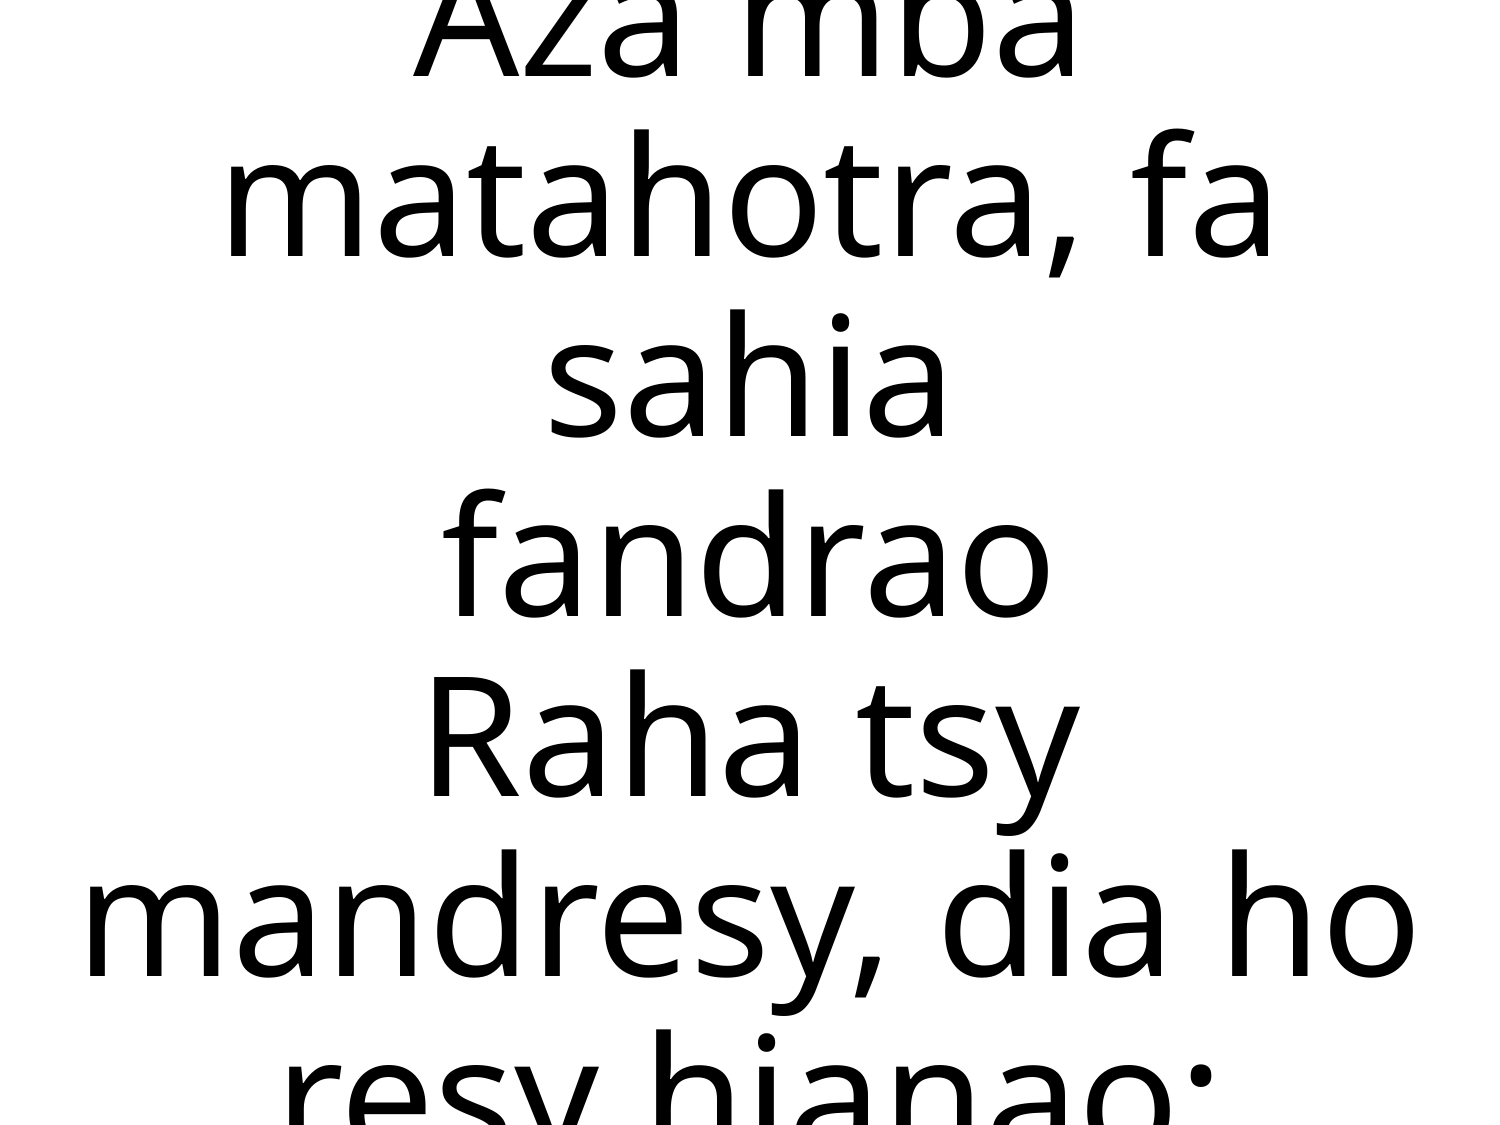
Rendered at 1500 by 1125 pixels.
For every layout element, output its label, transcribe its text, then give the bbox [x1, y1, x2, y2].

title Aza mba matahotra, fa sahia fandrao Raha tsy mandresy, dia ho resy hianao; [0, 453, 1500, 672]
